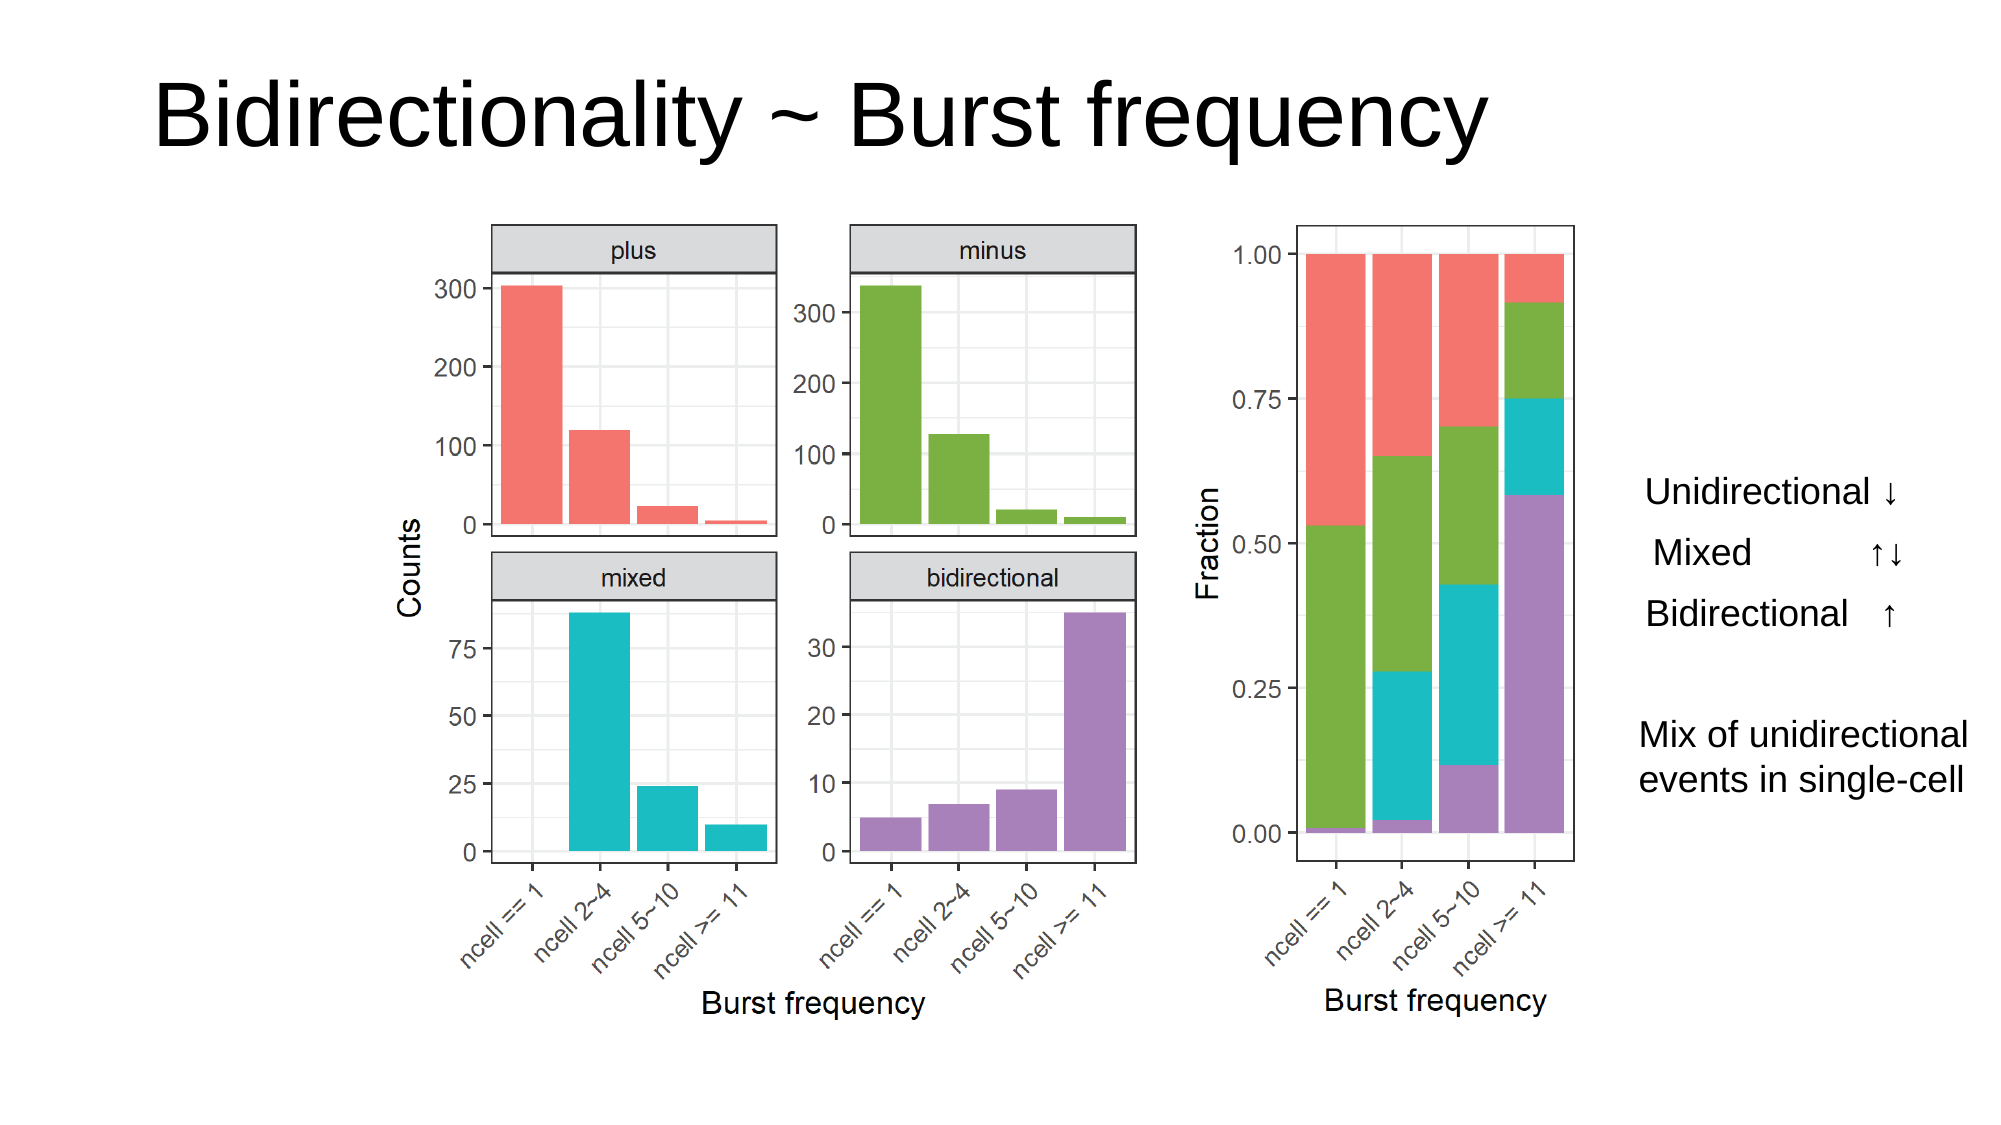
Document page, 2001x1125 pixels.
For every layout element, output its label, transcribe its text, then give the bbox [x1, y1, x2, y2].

picture [340, 213, 1618, 1047]
text_box Mix of unidirectional events in single-cell [1623, 702, 1995, 807]
text_box Unidirectional ↓ [1629, 459, 1916, 520]
text_box Mixed ↑↓ [1638, 520, 1921, 581]
text_box Bidirectional ↑ [1630, 581, 1915, 641]
text_box Bidirectionality ~ Burst frequency [137, 59, 1863, 278]
